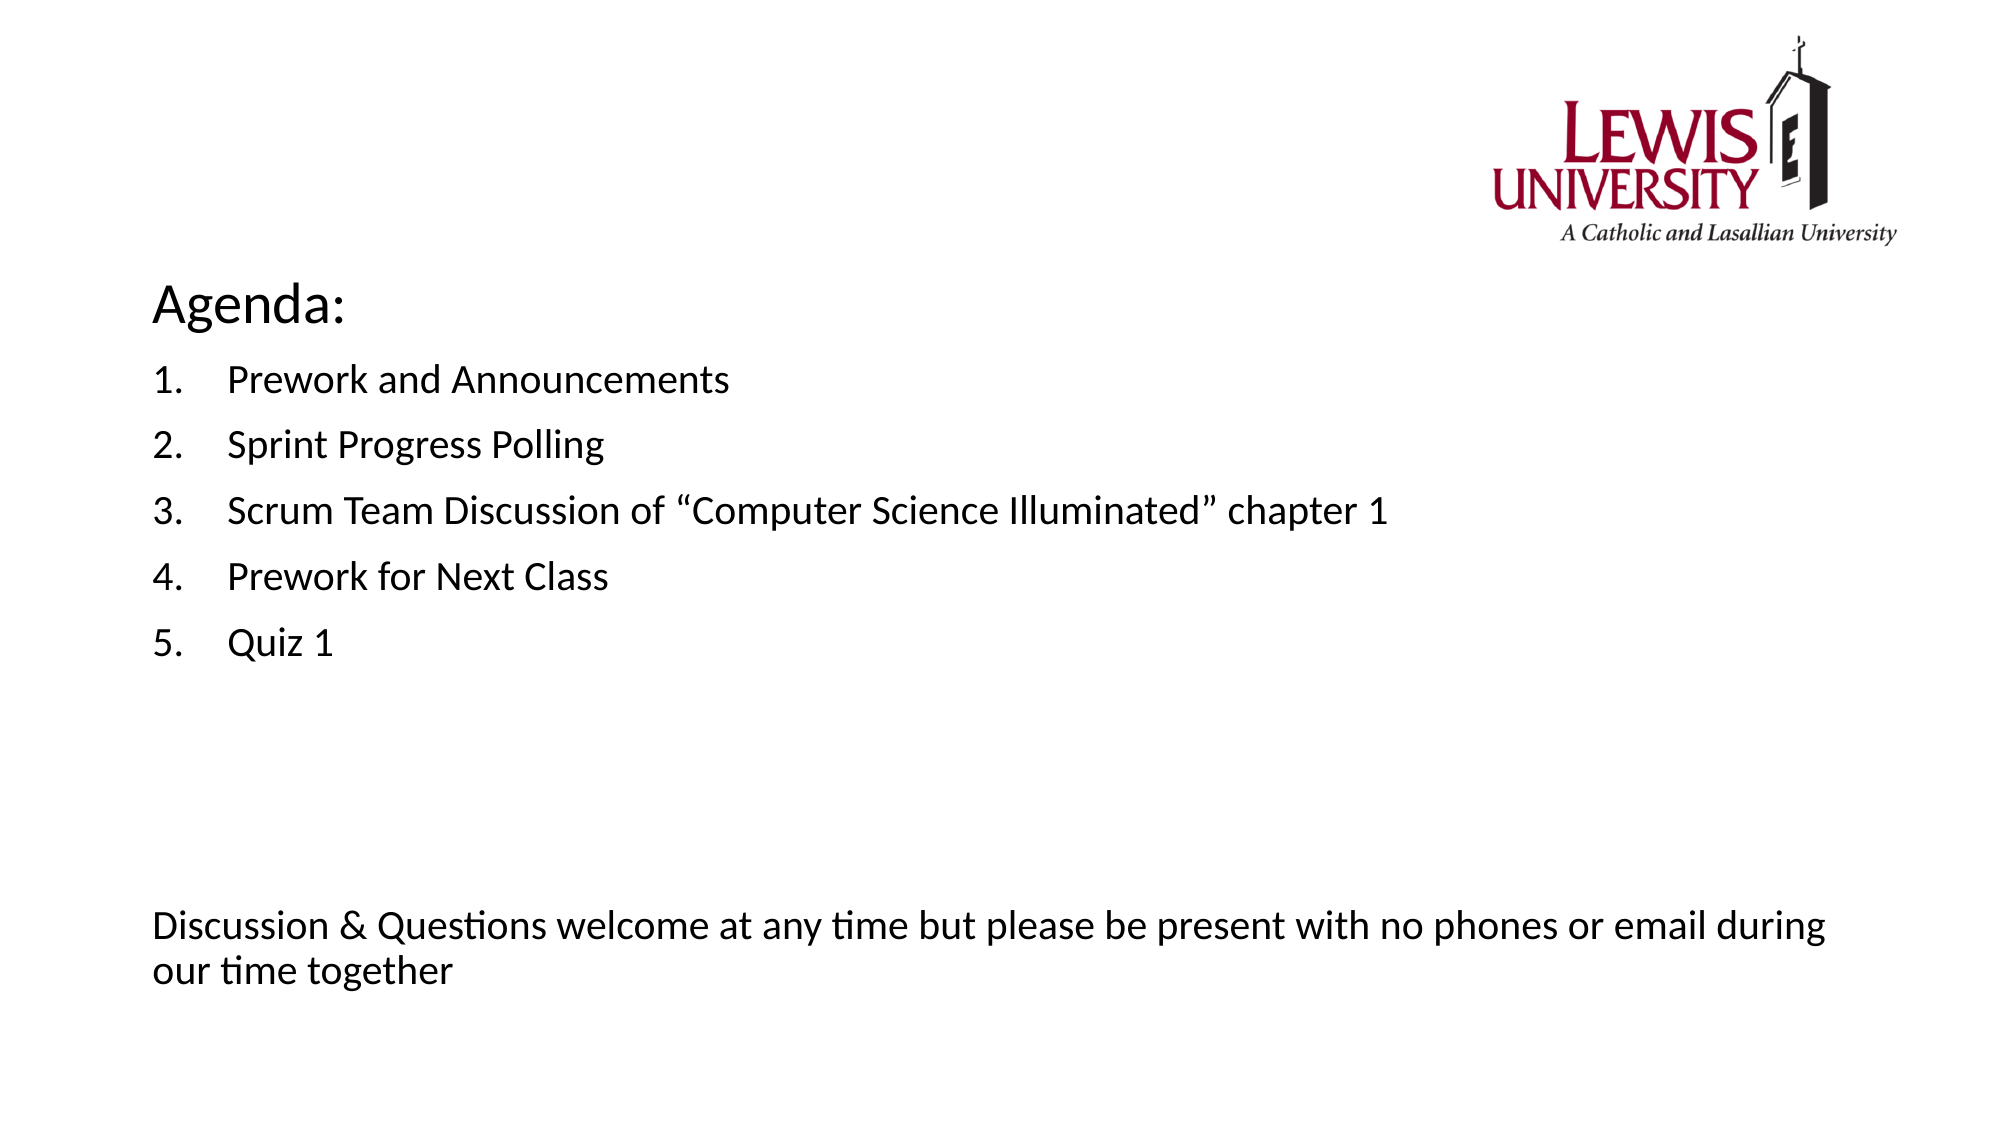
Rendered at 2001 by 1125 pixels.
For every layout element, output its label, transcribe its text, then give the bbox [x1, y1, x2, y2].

text_box Discussion & Questions welcome at any time but please be present with no phones or email during our time together [137, 895, 1863, 1014]
list Agenda: Prework and Announcements Sprint Progress Polling Scrum Team Discussion of “Computer Science Illuminated” chapter 1 Prework for Next Class Quiz 1 [137, 265, 1863, 860]
picture [1466, 25, 1903, 250]
